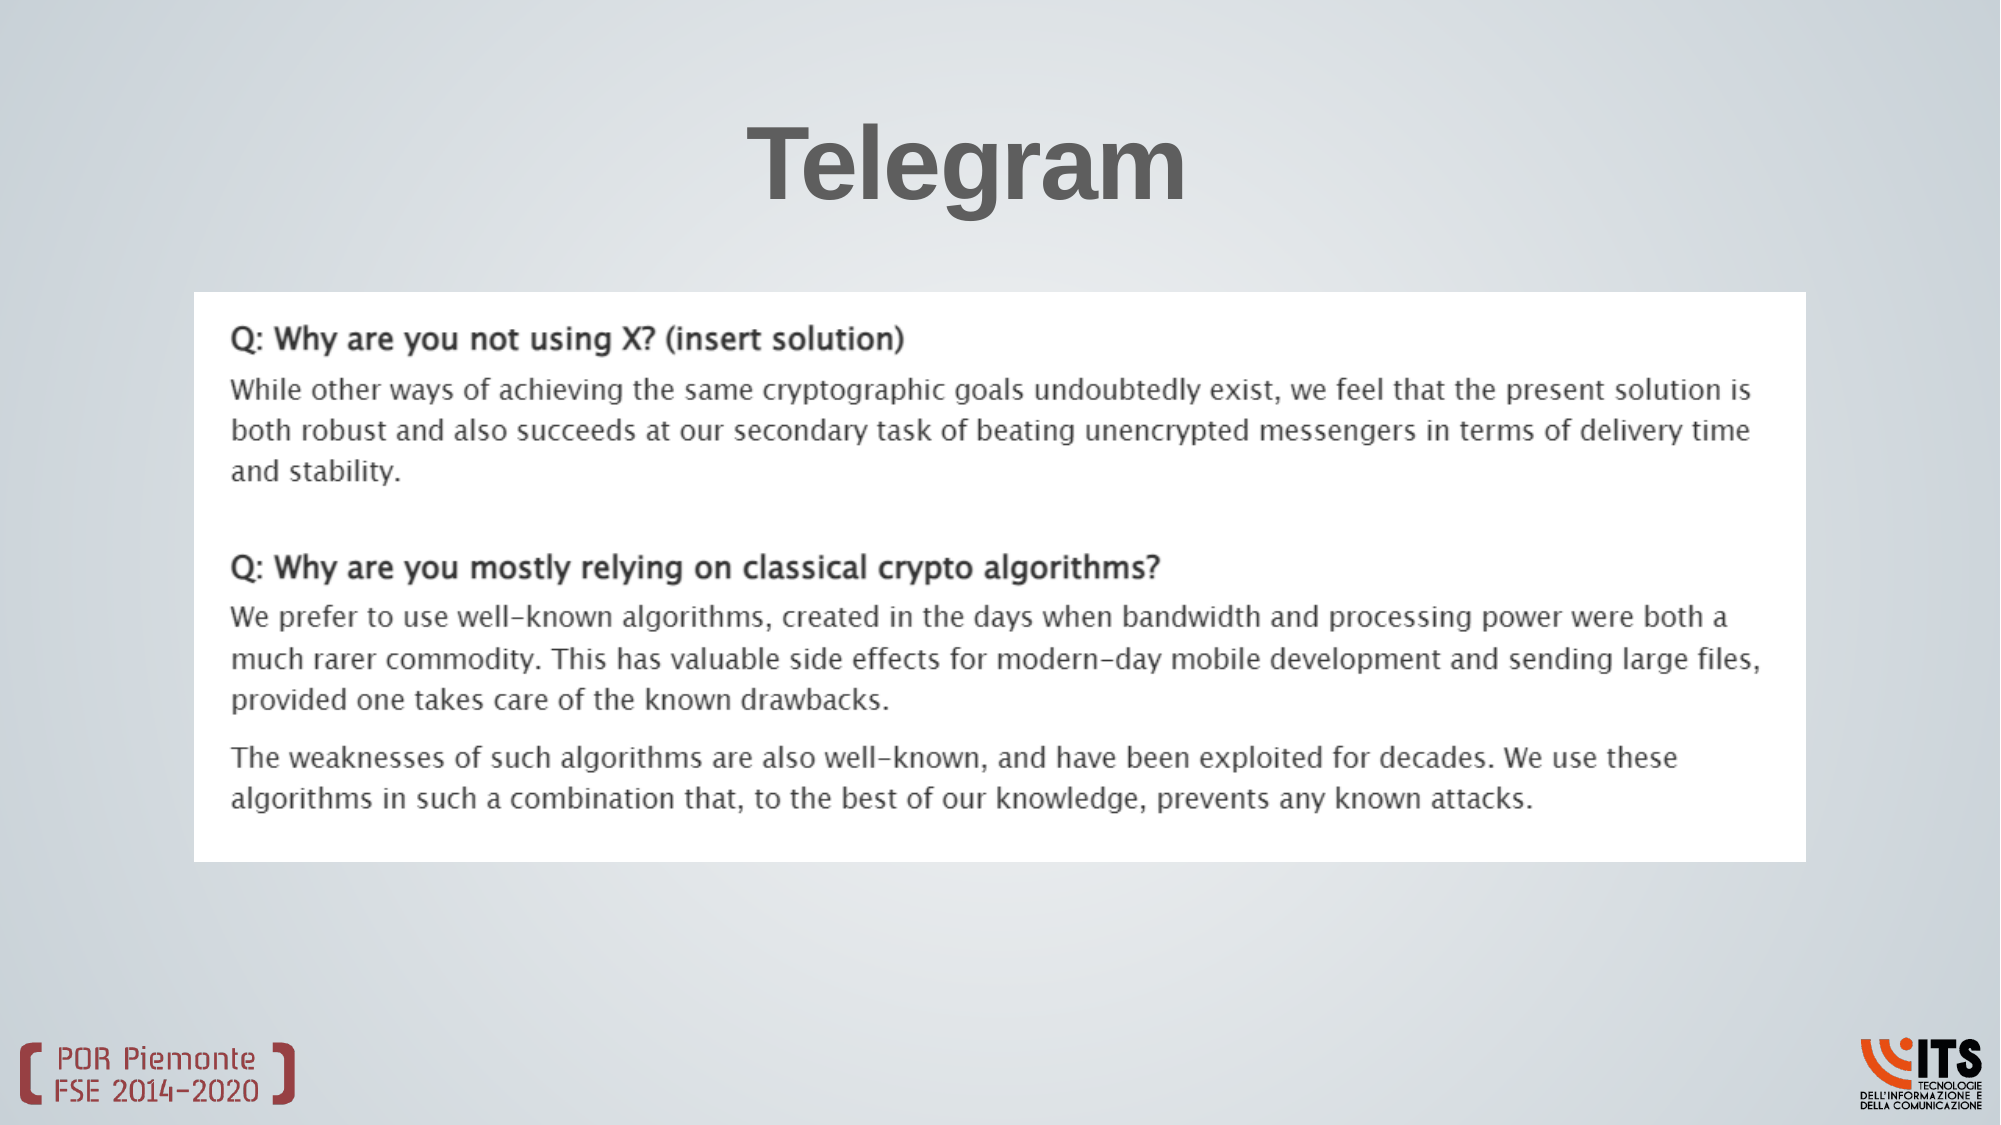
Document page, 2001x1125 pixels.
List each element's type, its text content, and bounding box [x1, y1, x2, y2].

title Telegram [743, 92, 1215, 283]
picture [0, 0, 2000, 1125]
